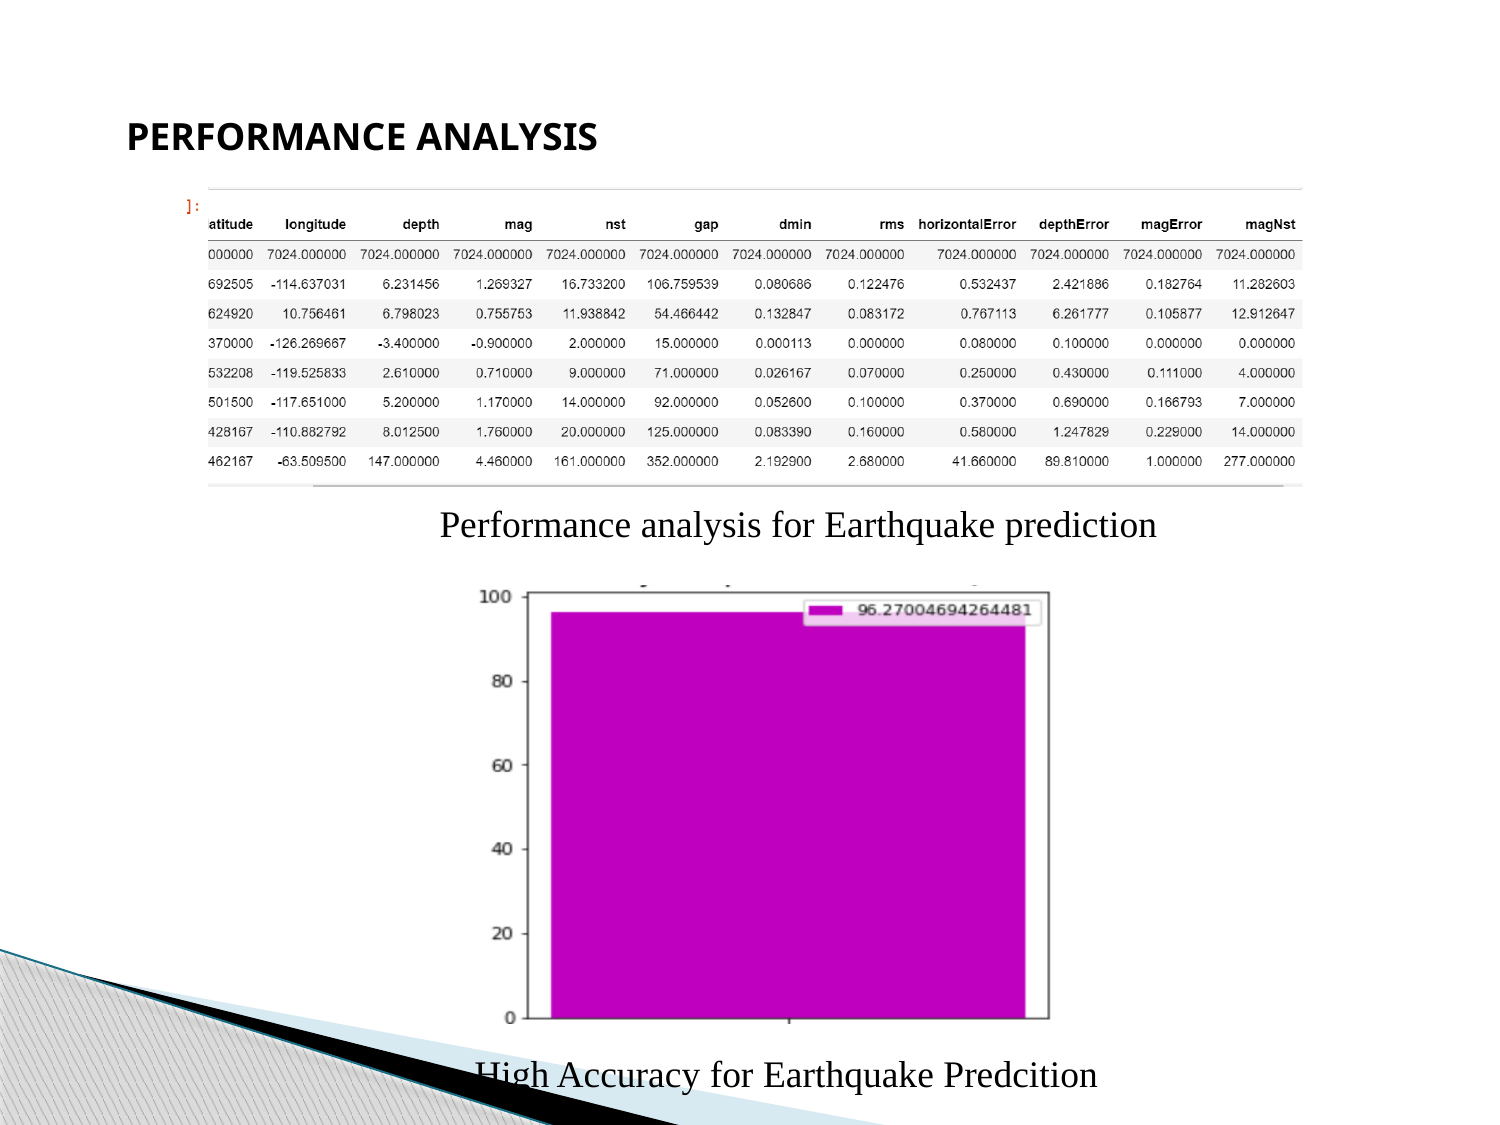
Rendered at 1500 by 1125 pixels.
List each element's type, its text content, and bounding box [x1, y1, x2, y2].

text_box High Accuracy for Earthquake Predcition [459, 1042, 1114, 1103]
text_box PERFORMANCE ANALYSIS [111, 105, 614, 166]
text_box Performance analysis for Earthquake prediction [424, 498, 1173, 552]
picture [187, 187, 1322, 487]
picture [433, 585, 1158, 1024]
